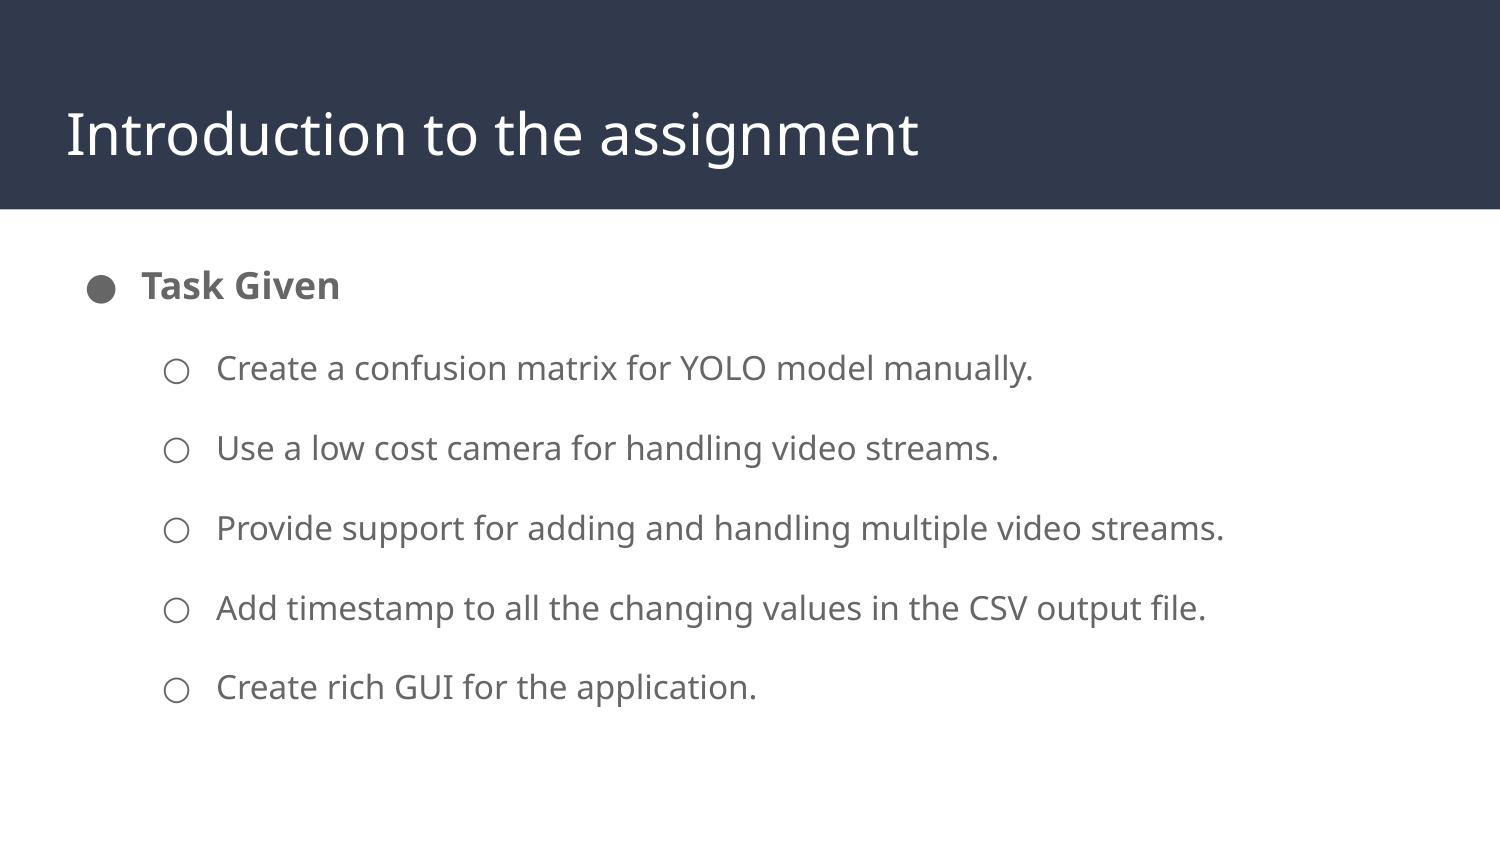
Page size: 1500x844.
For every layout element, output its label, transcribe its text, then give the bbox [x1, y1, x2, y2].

list Task Given Create a confusion matrix for YOLO model manually. Use a low cost camera for handling video streams. Provide support for adding and handling multiple video streams. Add timestamp to all the changing values in the CSV output file. Create rich GUI for the application. [51, 240, 1449, 746]
title Introduction to the assignment [51, 82, 1449, 185]
